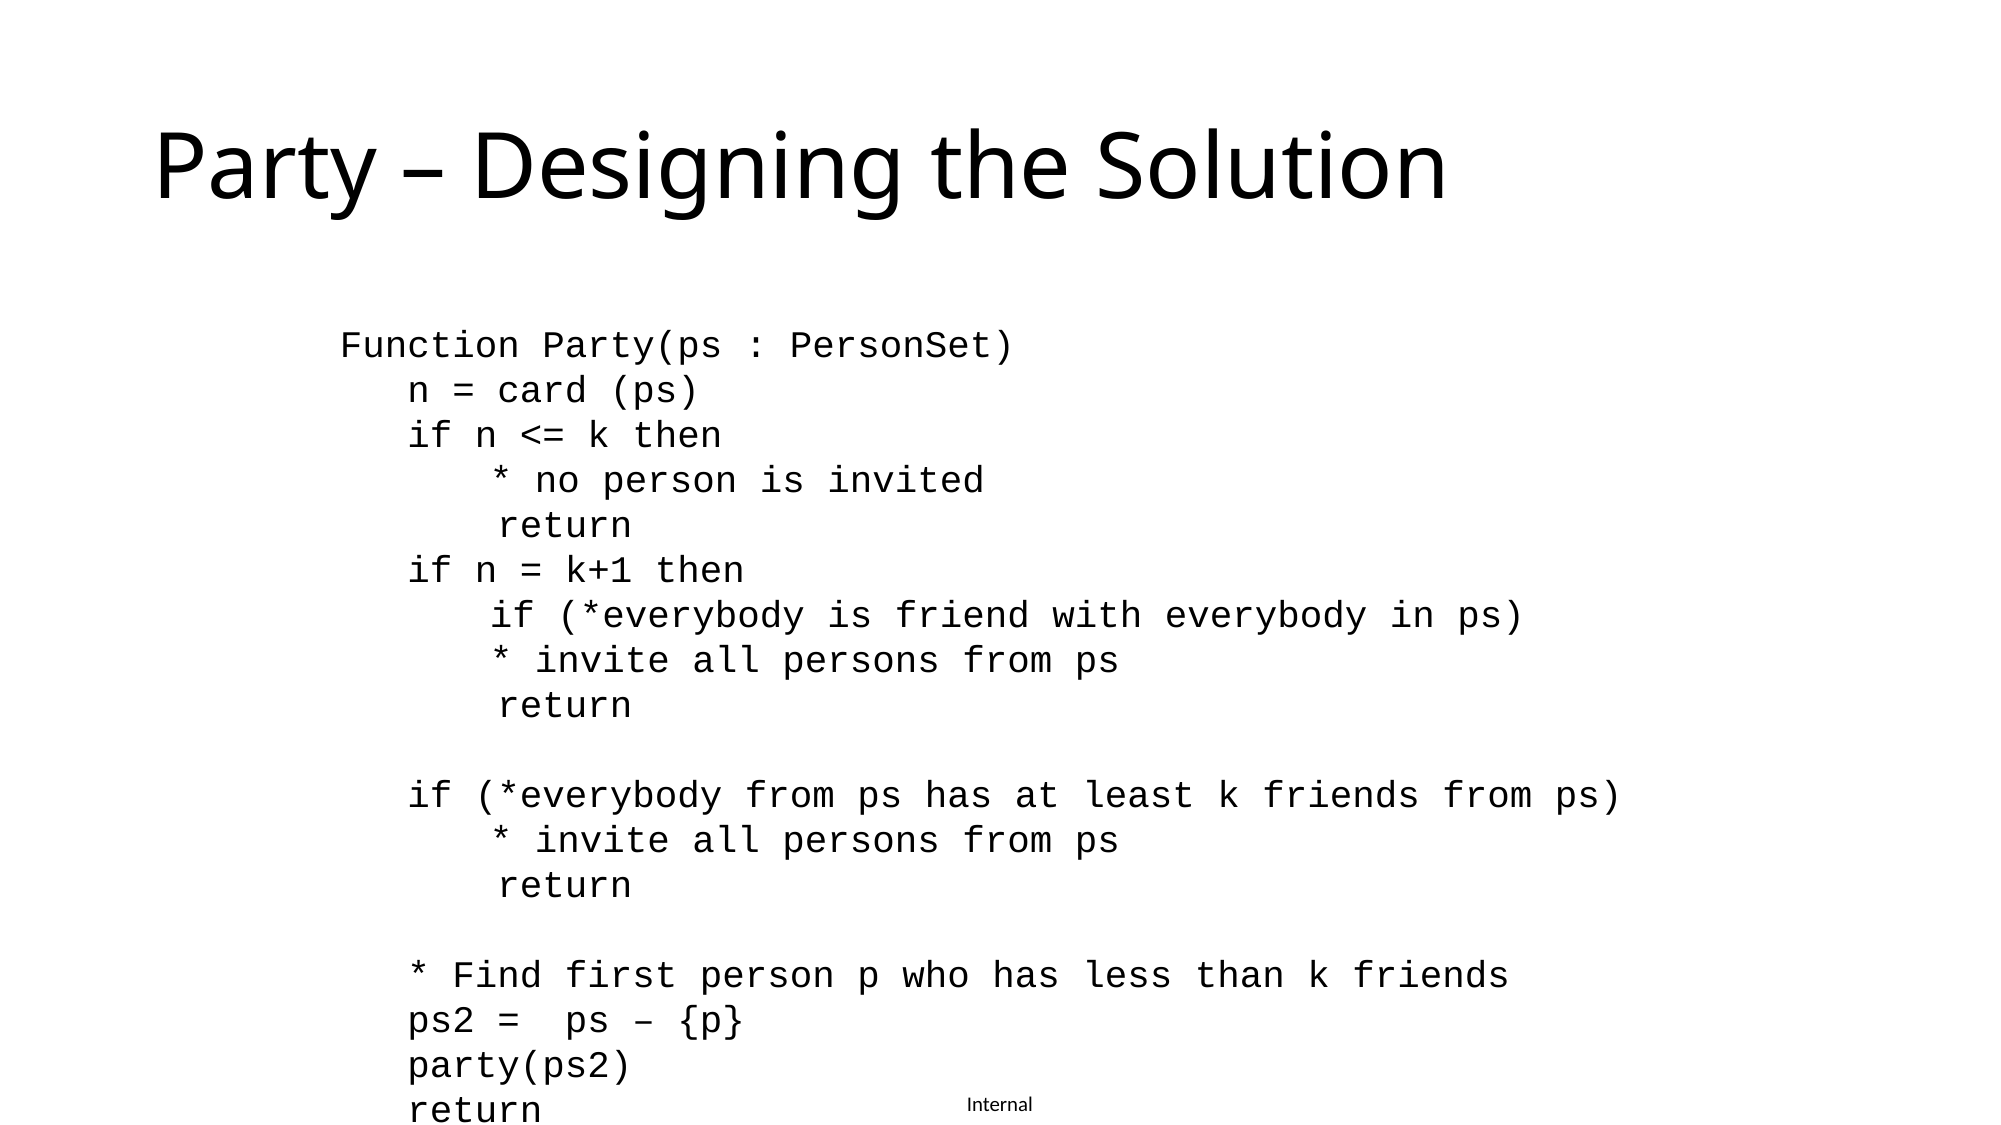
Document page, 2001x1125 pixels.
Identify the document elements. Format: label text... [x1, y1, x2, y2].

text_box Function Party(ps : PersonSet) n = card (ps) if n <= k then * no person is invited return if n = k+1 then if (*everybody is friend with everybody in ps) * invite all persons from ps return if (*everybody from ps has at least k friends from ps) * invite all persons from ps return * Find first person p who has less than k friends ps2 = ps – {p} party(ps2) return [324, 312, 1638, 1125]
title Party – Designing the Solution [137, 59, 1863, 278]
